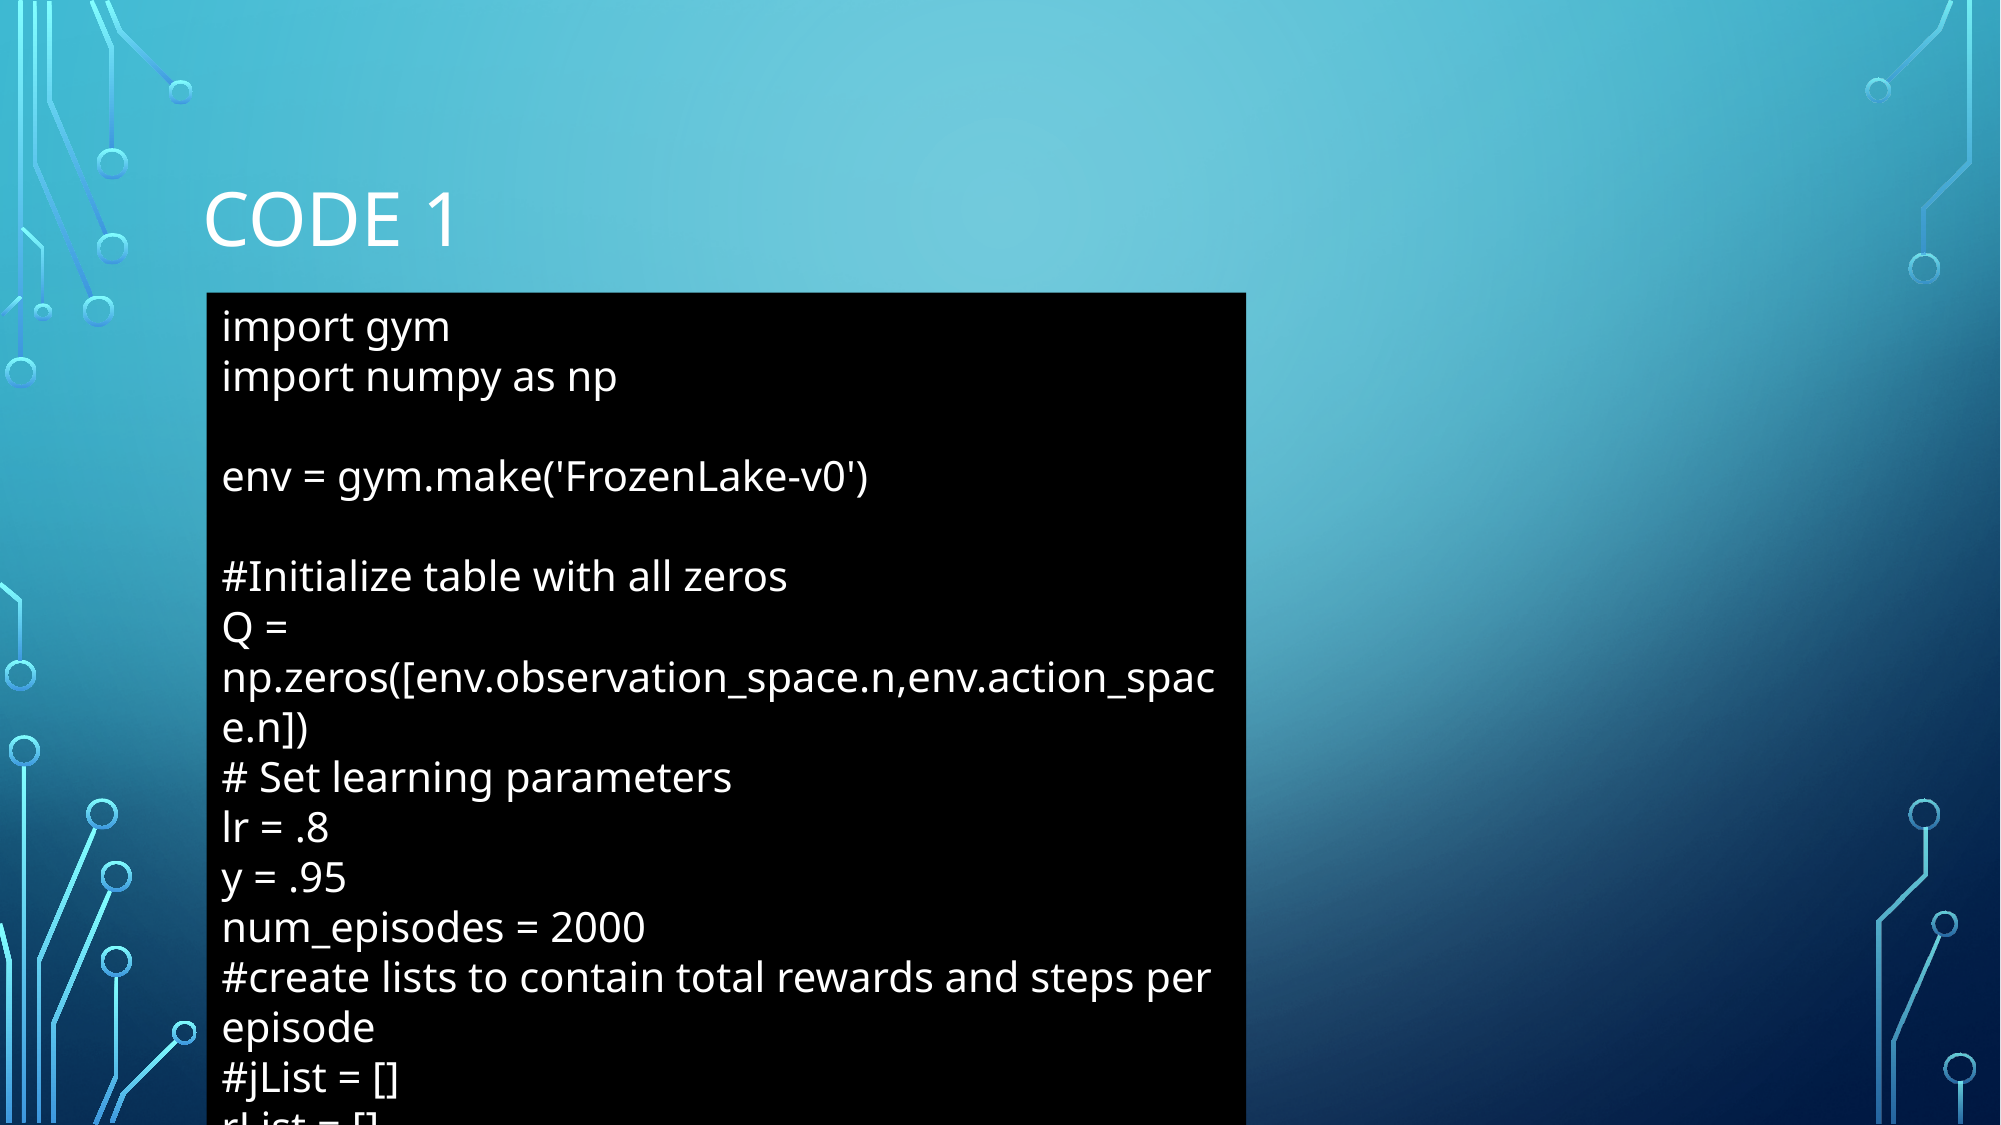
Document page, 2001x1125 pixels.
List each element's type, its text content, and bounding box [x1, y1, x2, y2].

text_box import gym import numpy as np env = gym.make('FrozenLake-v0') #Initialize table with all zeros Q = np.zeros([env.observation_space.n,env.action_space.n]) # Set learning parameters lr = .8 y = .95 num_episodes = 2000 #create lists to contain total rewards and steps per episode #jList = [] rList = [] [206, 292, 1247, 1125]
title Code 1 [187, 101, 1813, 344]
